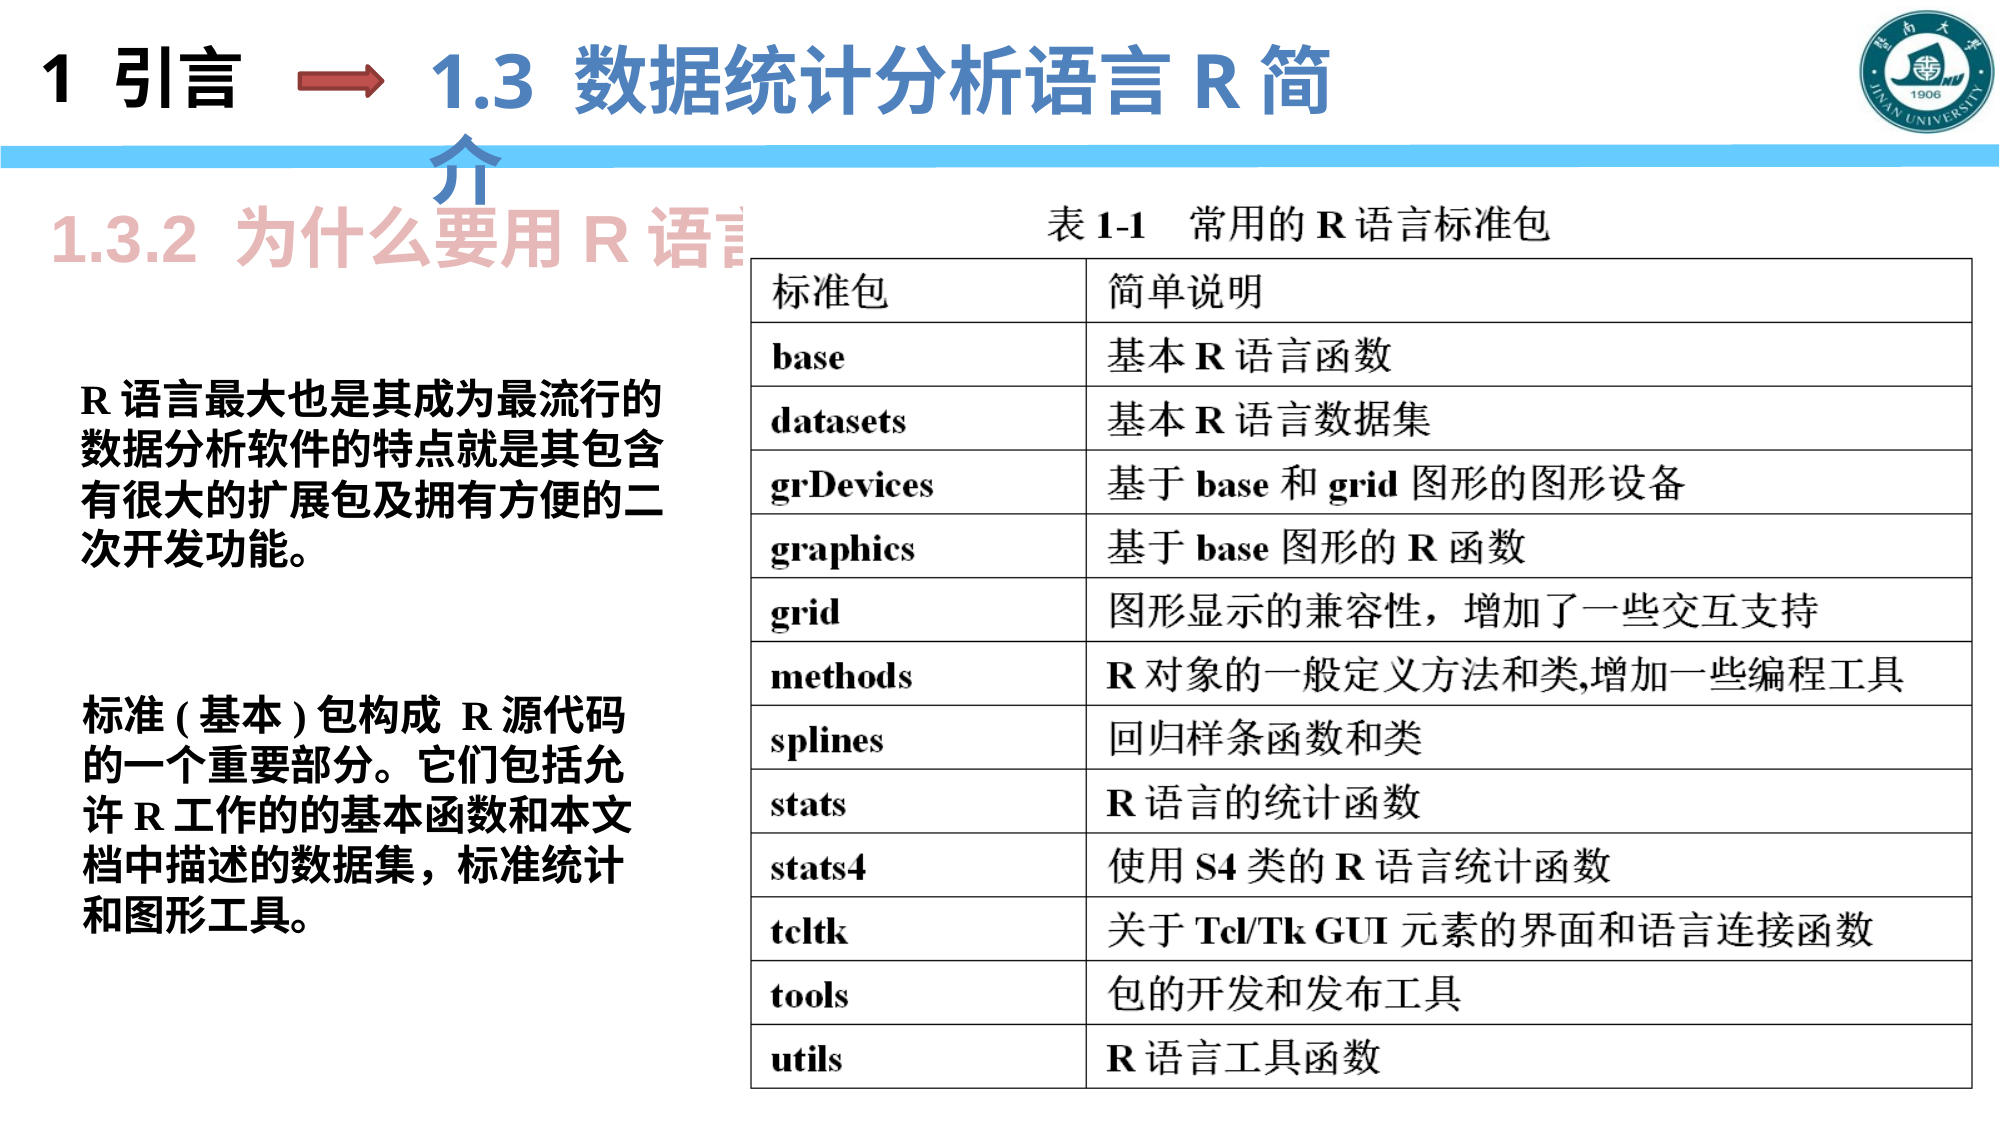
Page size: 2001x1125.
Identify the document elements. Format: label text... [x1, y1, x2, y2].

picture [743, 197, 1979, 1094]
text_box 1 引言 [25, 28, 413, 123]
picture [1856, 6, 1996, 134]
text_box 标准(基本)包构成 R源代码的一个重要部分。它们包括允许R工作的的基本函数和本文档中描述的数据集，标准统计和图形工具。 [67, 681, 681, 947]
text_box [297, 64, 385, 98]
text_box 1.3.2 为什么要用R语言 [35, 188, 914, 284]
text_box 1.3 数据统计分析语言R简介 [413, 26, 1421, 196]
text_box R语言最大也是其成为最流行的数据分析软件的特点就是其包含有很大的扩展包及拥有方便的二次开发功能。 [65, 365, 681, 581]
